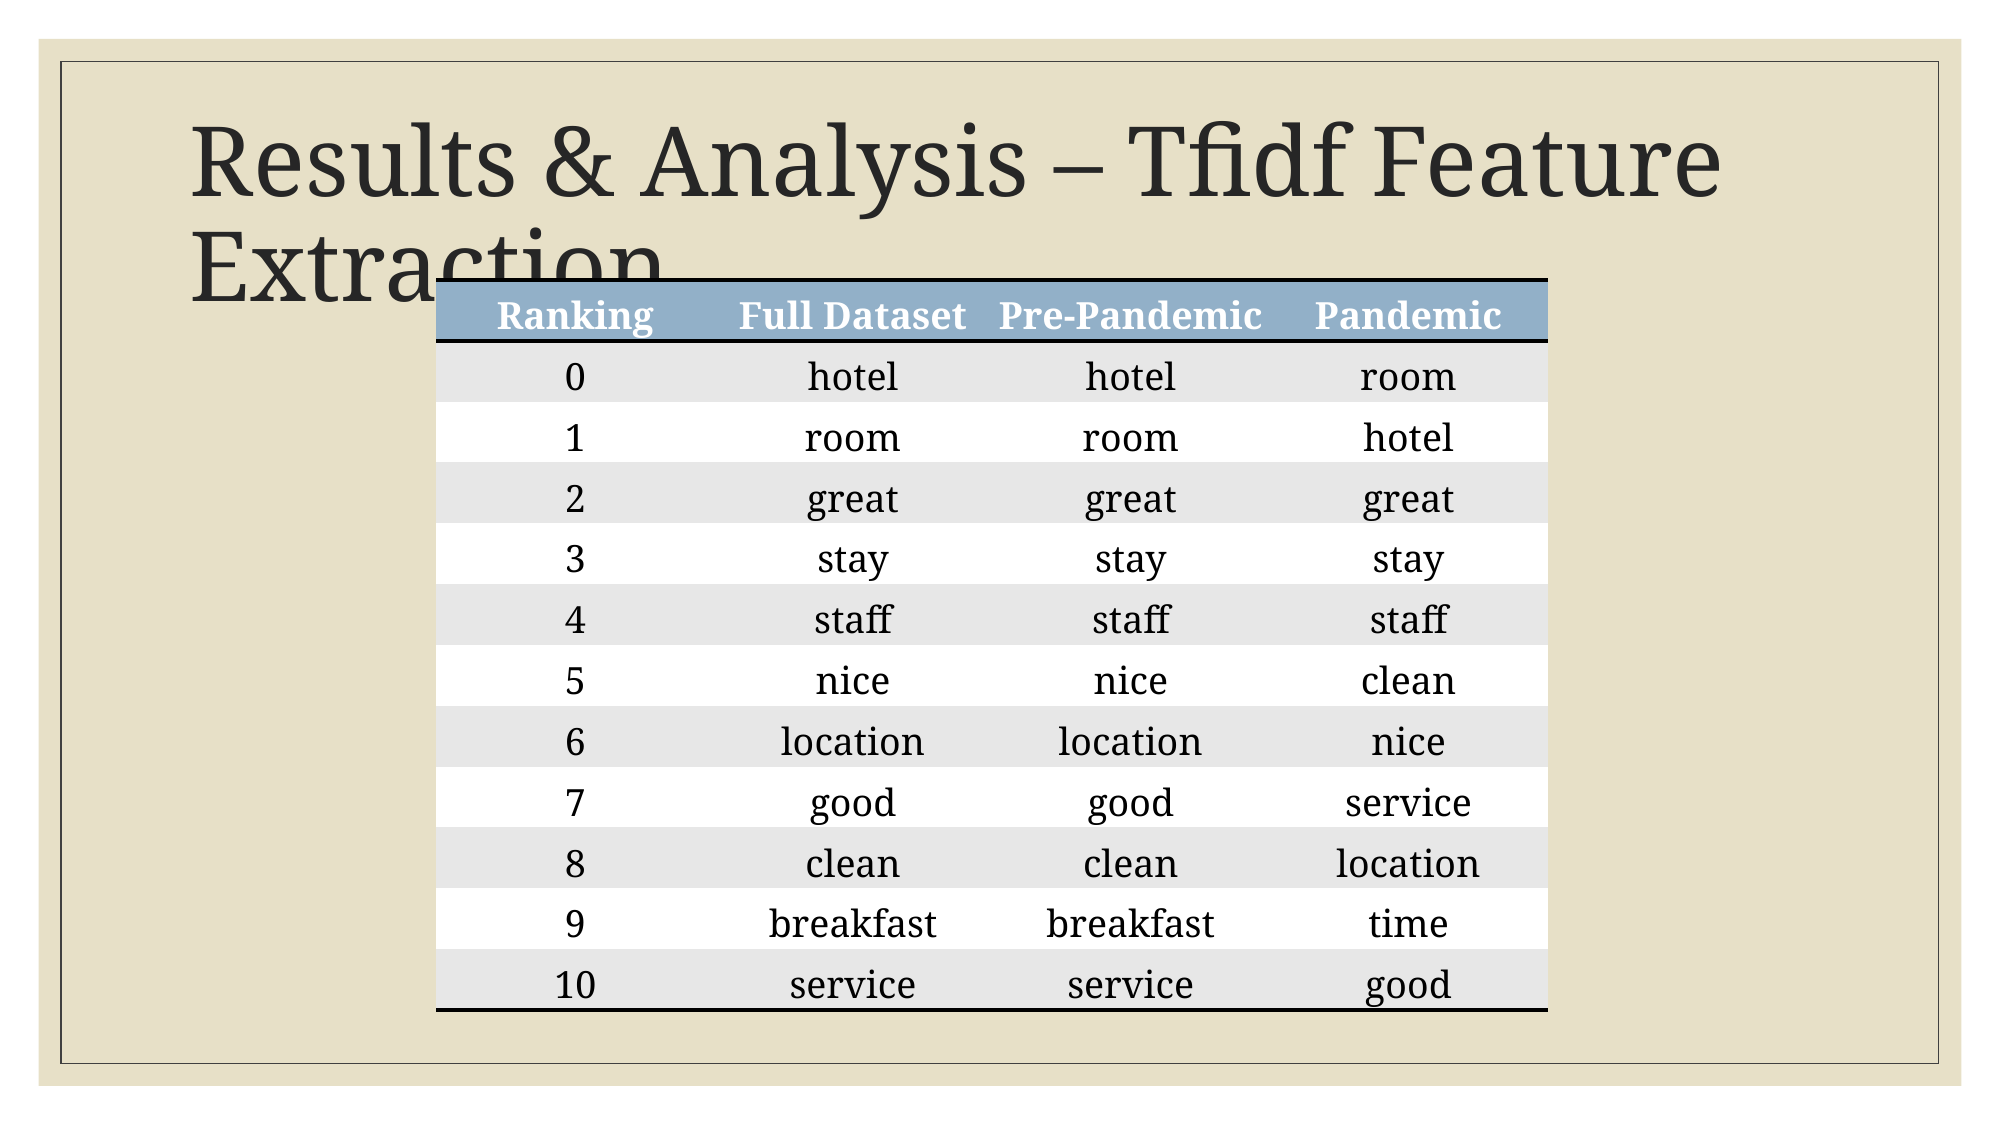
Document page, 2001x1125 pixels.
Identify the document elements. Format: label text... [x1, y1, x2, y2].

table_cell 8 [436, 827, 714, 888]
table_cell staff [714, 584, 992, 645]
table_cell stay [714, 523, 992, 584]
table_cell room [992, 402, 1270, 462]
table_cell location [1270, 827, 1548, 888]
table_cell time [1270, 888, 1548, 949]
table_cell 0 [436, 343, 714, 402]
table_cell nice [1270, 706, 1548, 767]
table_cell 9 [436, 888, 714, 949]
table_header Pre-Pandemic [992, 282, 1270, 339]
table_cell 3 [436, 523, 714, 584]
table_cell service [992, 949, 1270, 1008]
table_cell 2 [436, 462, 714, 523]
table_cell room [1270, 343, 1548, 402]
table_cell great [1270, 462, 1548, 523]
table_cell staff [1270, 584, 1548, 645]
table_cell 4 [436, 584, 714, 645]
table_cell good [1270, 949, 1548, 1008]
table_cell service [714, 949, 992, 1008]
table_cell clean [714, 827, 992, 888]
table_header Ranking [436, 282, 714, 339]
table_cell nice [992, 645, 1270, 706]
table_cell good [714, 767, 992, 827]
table_cell hotel [992, 343, 1270, 402]
table_header Pandemic [1270, 282, 1548, 339]
table_cell 5 [436, 645, 714, 706]
table_cell hotel [1270, 402, 1548, 462]
table_cell 7 [436, 767, 714, 827]
table_cell clean [1270, 645, 1548, 706]
table_cell 10 [436, 949, 714, 1008]
table_cell great [992, 462, 1270, 523]
table_cell location [992, 706, 1270, 767]
table_cell 6 [436, 706, 714, 767]
table_cell good [992, 767, 1270, 827]
title Results & Analysis – Tfidf Feature Extraction [174, 105, 1825, 331]
table_cell staff [992, 584, 1270, 645]
table_cell service [1270, 767, 1548, 827]
table_cell great [714, 462, 992, 523]
table_cell breakfast [714, 888, 992, 949]
table_cell clean [992, 827, 1270, 888]
table_cell hotel [714, 343, 992, 402]
table_cell location [714, 706, 992, 767]
table_cell 1 [436, 402, 714, 462]
table_header Full Dataset [714, 282, 992, 339]
table_cell stay [992, 523, 1270, 584]
table_cell stay [1270, 523, 1548, 584]
table_cell nice [714, 645, 992, 706]
table_cell room [714, 402, 992, 462]
table_cell breakfast [992, 888, 1270, 949]
